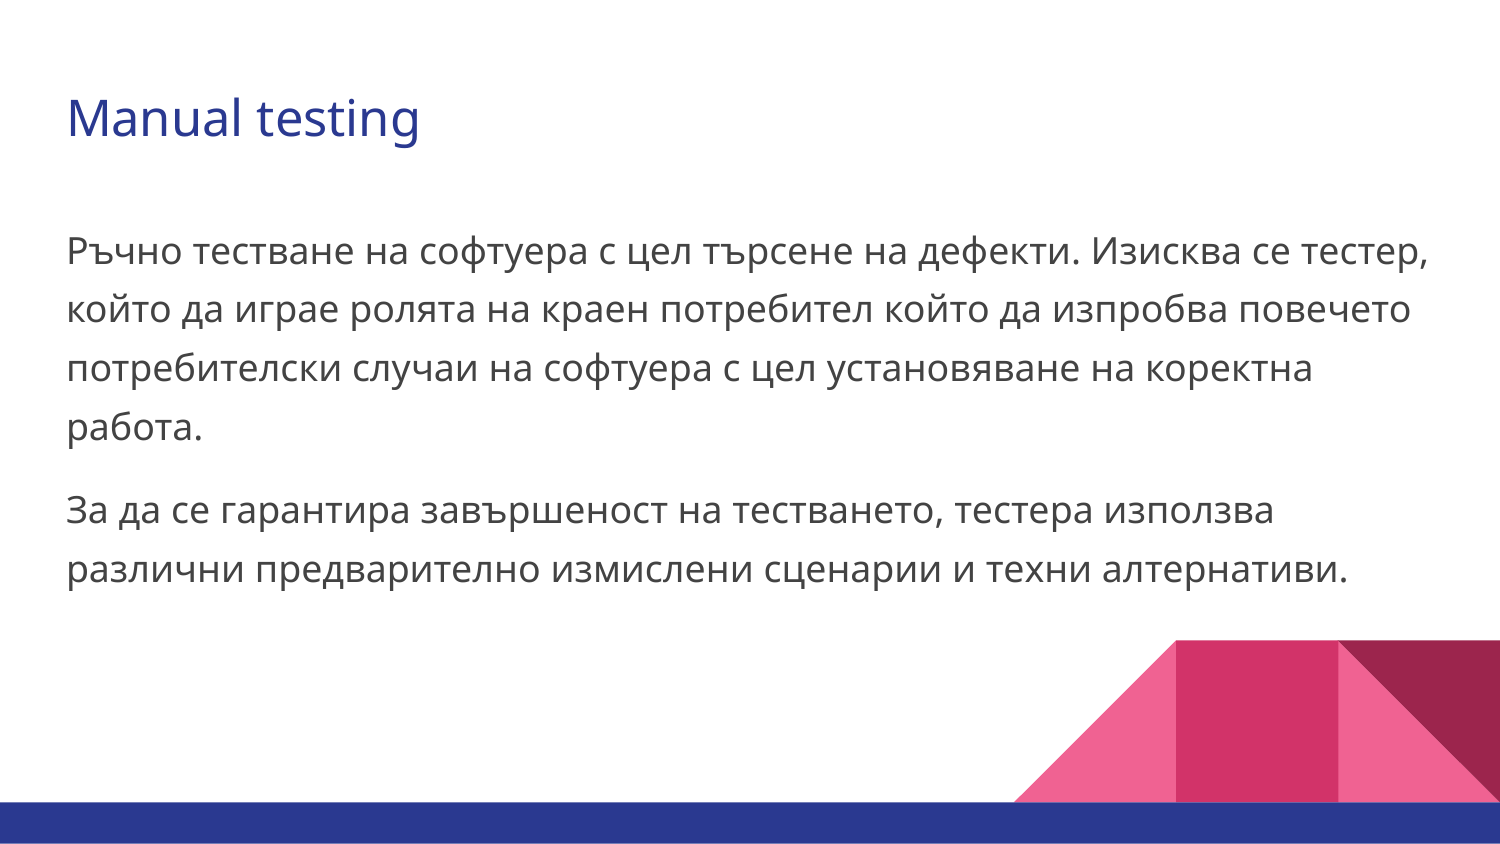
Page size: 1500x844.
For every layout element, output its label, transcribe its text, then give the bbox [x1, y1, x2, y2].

title Manual testing [51, 67, 1449, 167]
list Ръчно тестване на софтуера с цел търсене на дефекти. Изисква се тестер, който да играе ролята на краен потребител който да изпробва повечето потребителски случаи на софтуера с цел установяване на коректна работа. За да се гарантира завършеност на тестването, тестера използва различни предварително измислени сценарии и техни алтернативи. [51, 201, 1449, 750]
